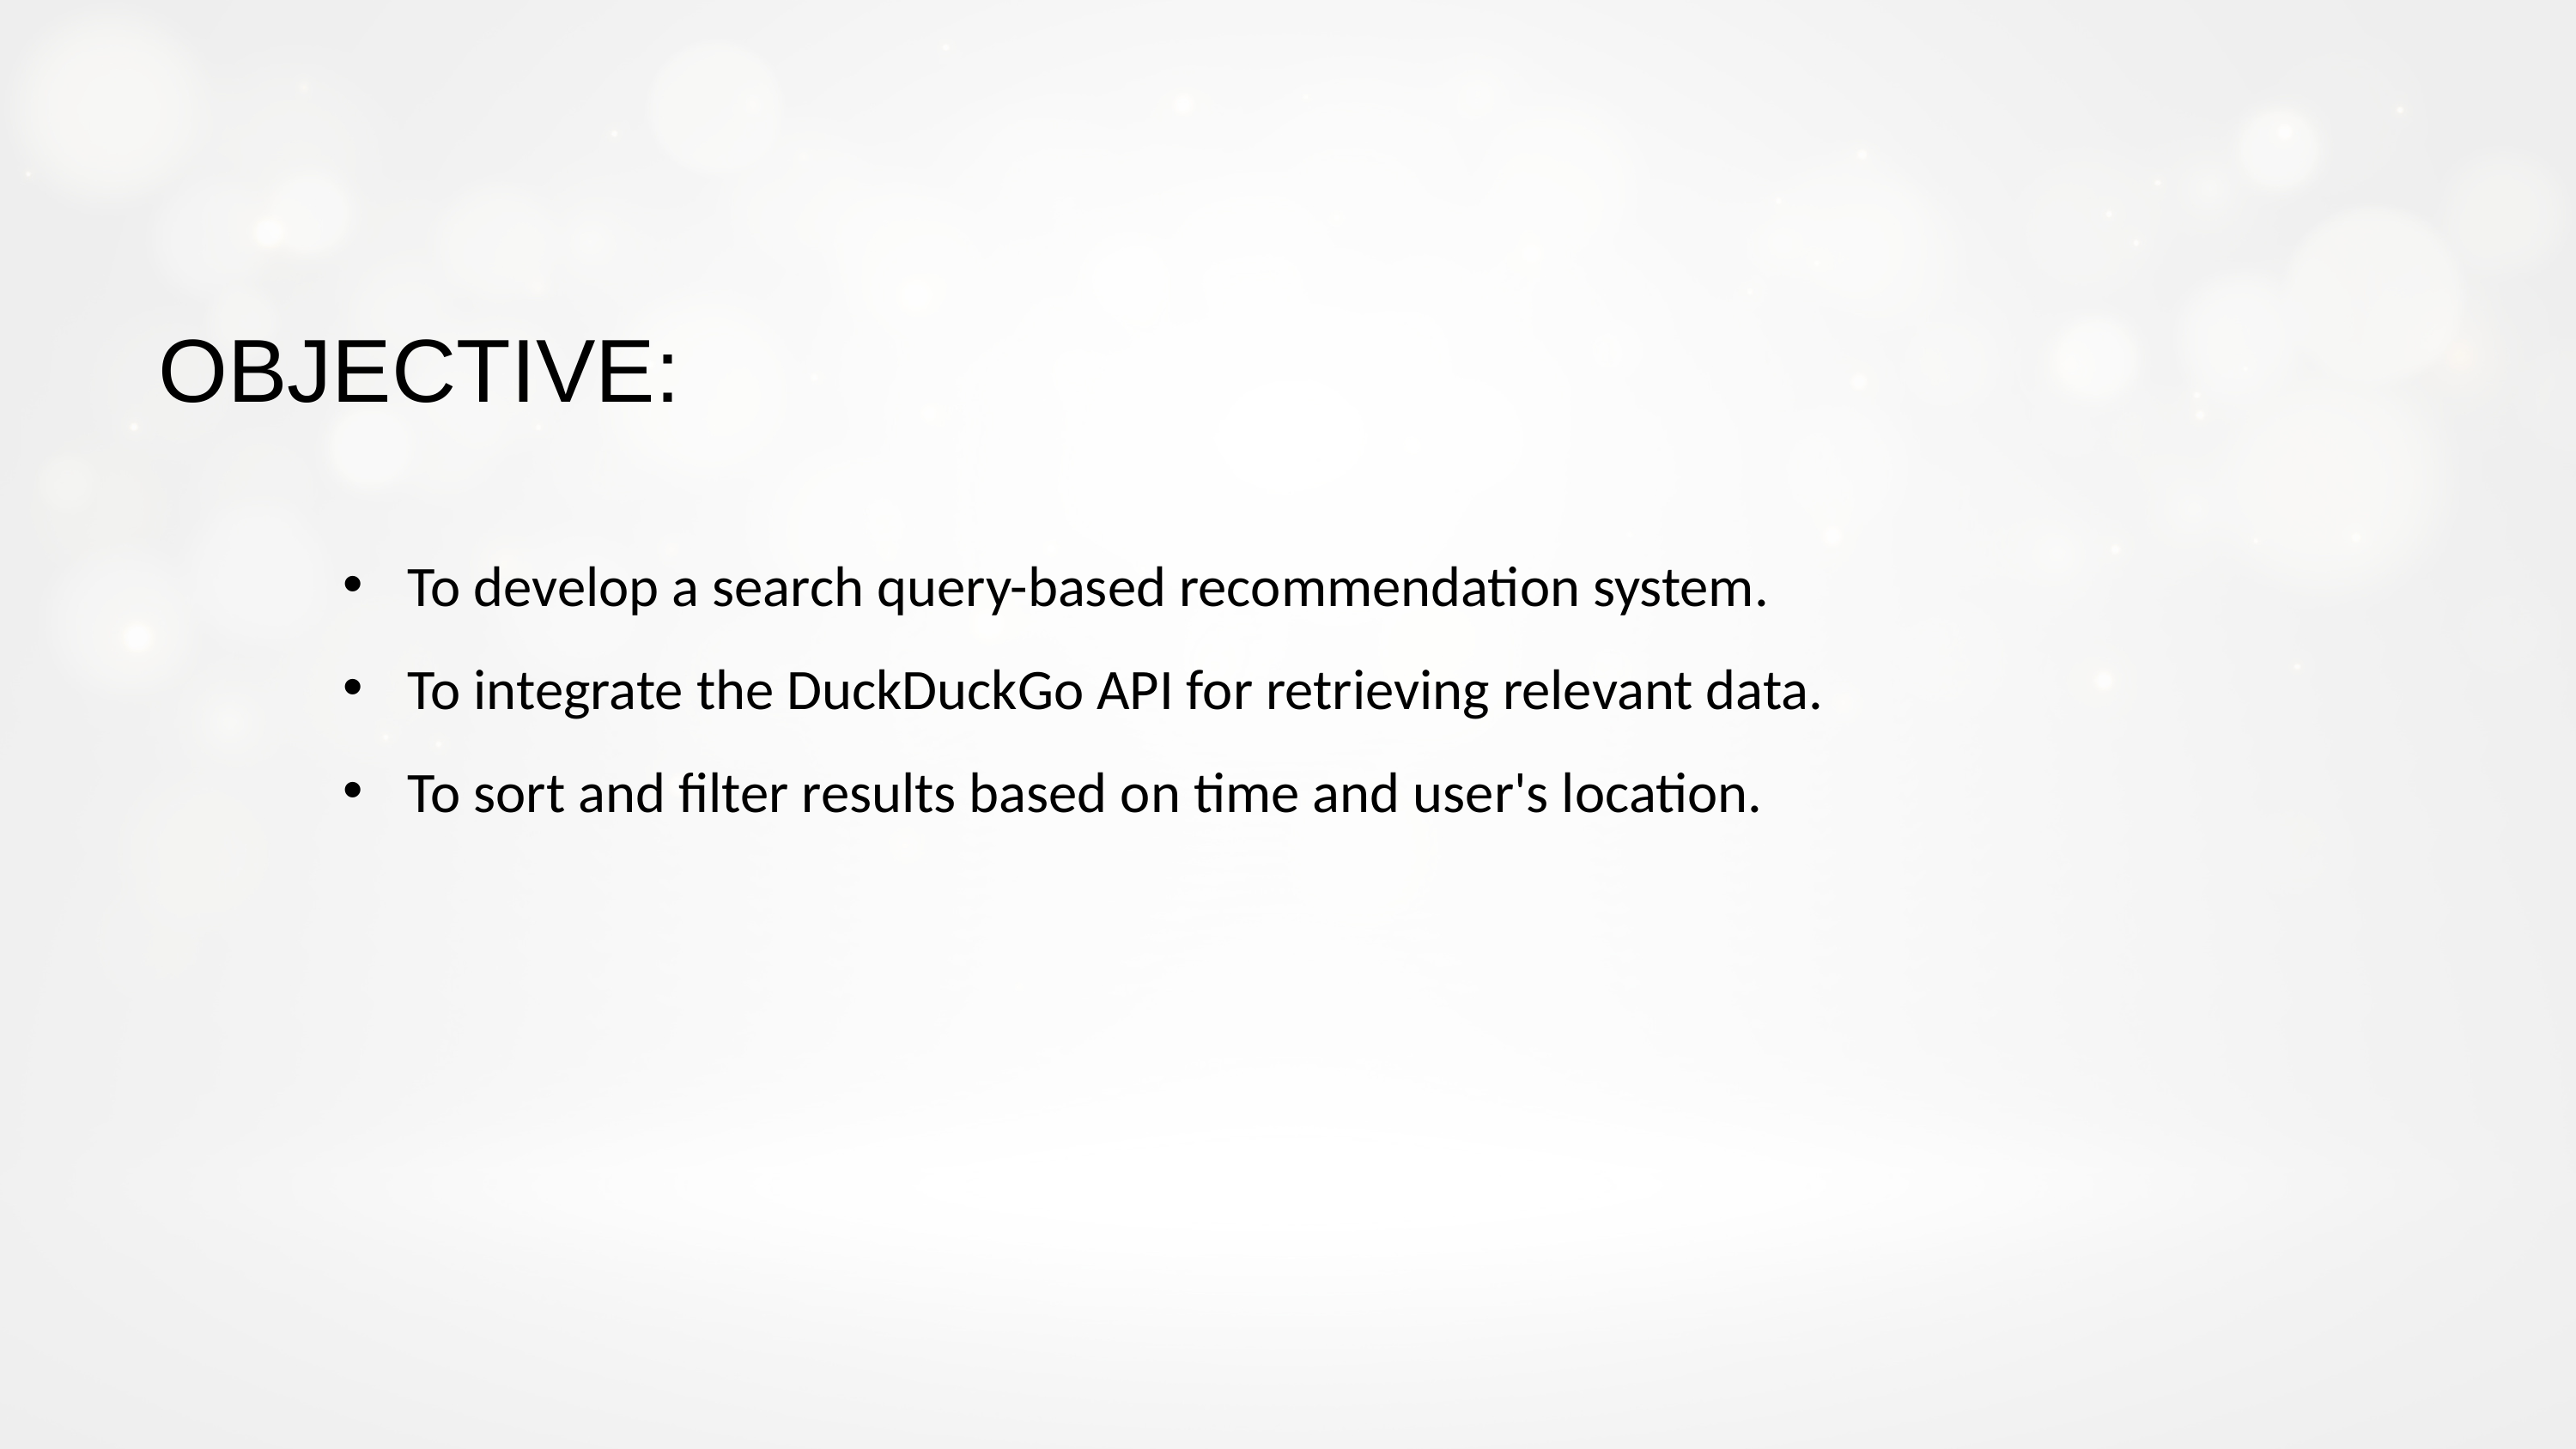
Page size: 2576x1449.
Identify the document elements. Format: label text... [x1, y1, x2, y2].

text_box [0, 0, 2576, 1449]
text_box To develop a search query-based recommendation system. To integrate the DuckDuckGo API for retrieving relevant data. To sort and filter results based on time and user's location. [85, 514, 2546, 900]
text_box OBJECTIVE: [128, 294, 711, 421]
